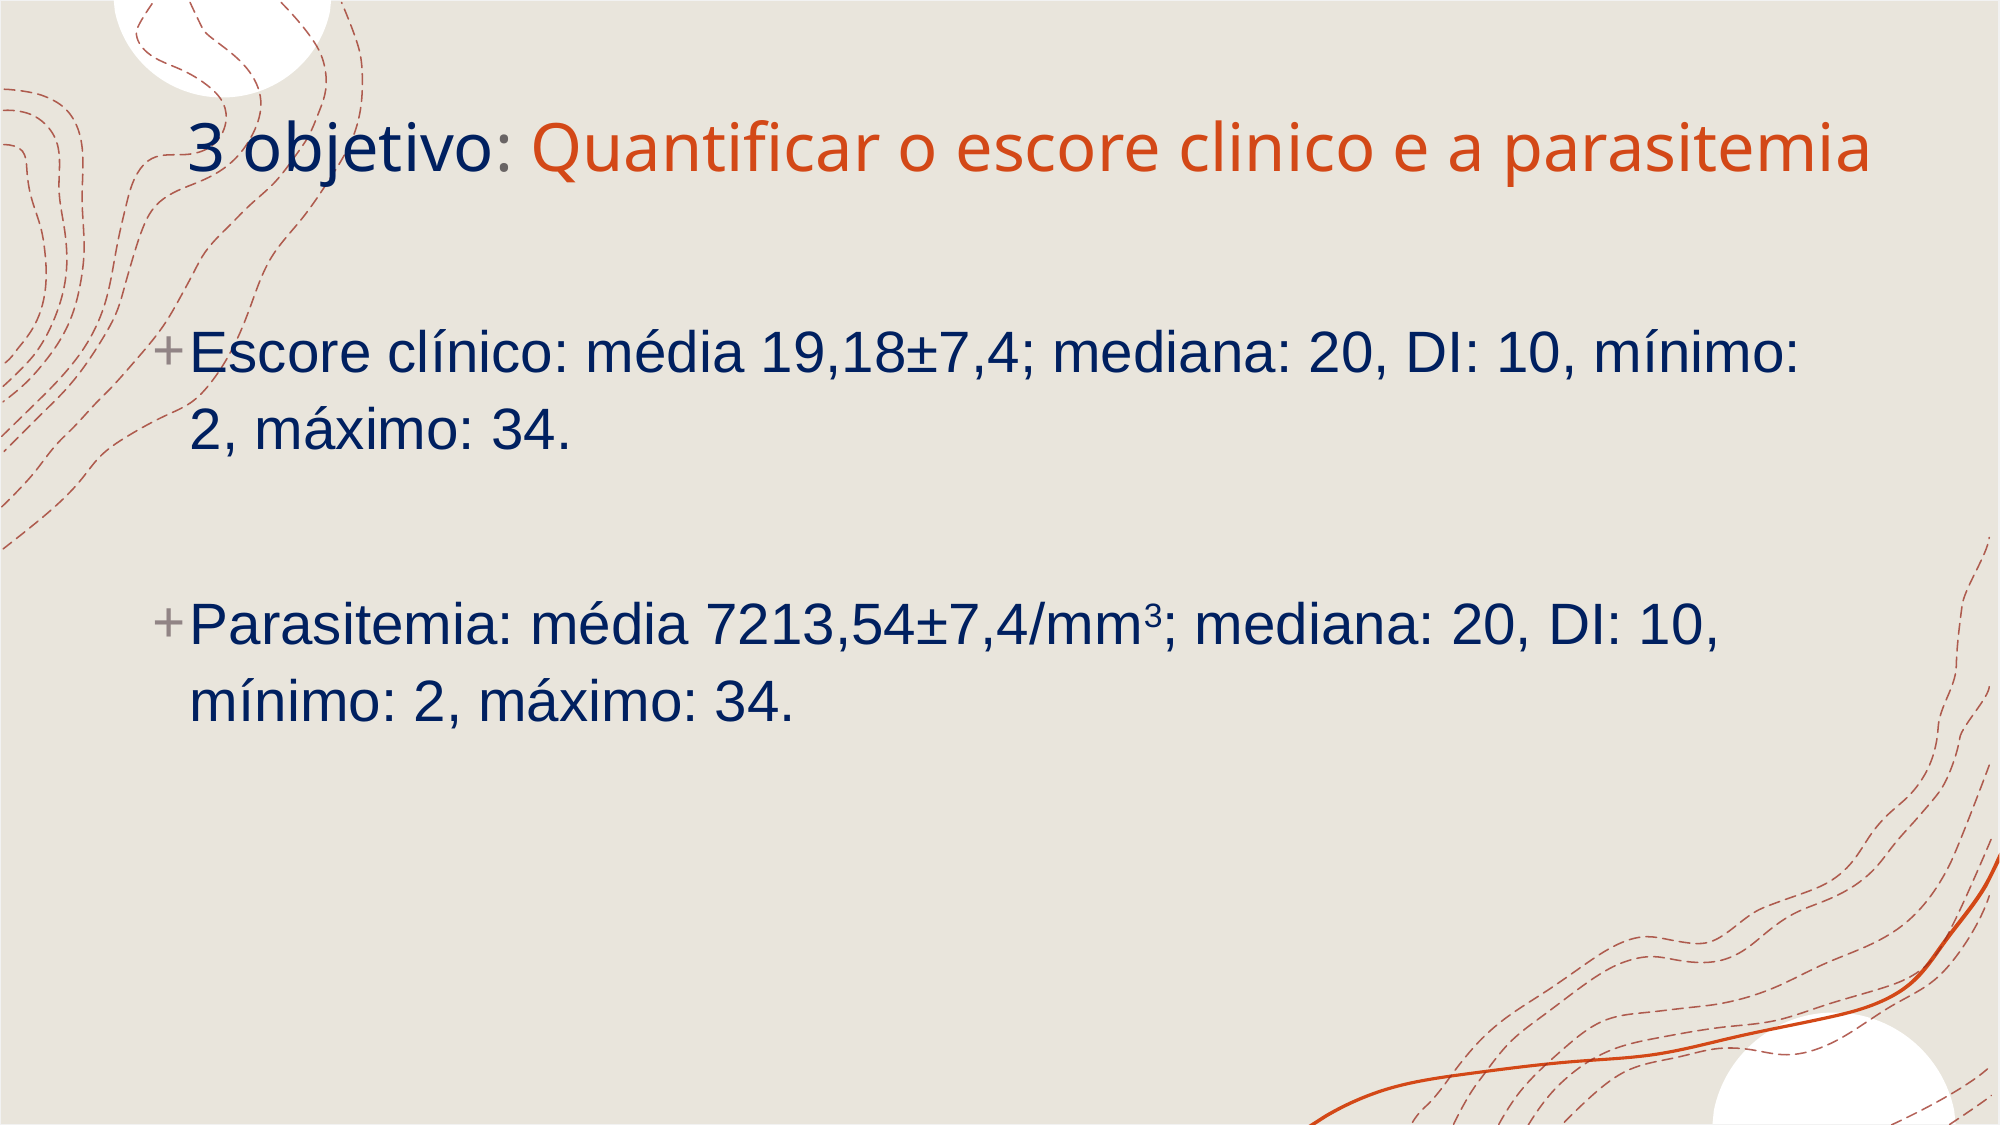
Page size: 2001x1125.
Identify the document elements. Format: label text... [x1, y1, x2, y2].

title 3 objetivo: Quantificar o escore clinico e a parasitemia [172, 82, 1898, 300]
list Escore clínico: média 19,18±7,4; mediana: 20, DI: 10, mínimo: 2, máximo: 34. Parasitemia: média 7213,54±7,4/mm3; mediana: 20, DI: 10, mínimo: 2, máximo: 34. [137, 299, 1863, 1014]
